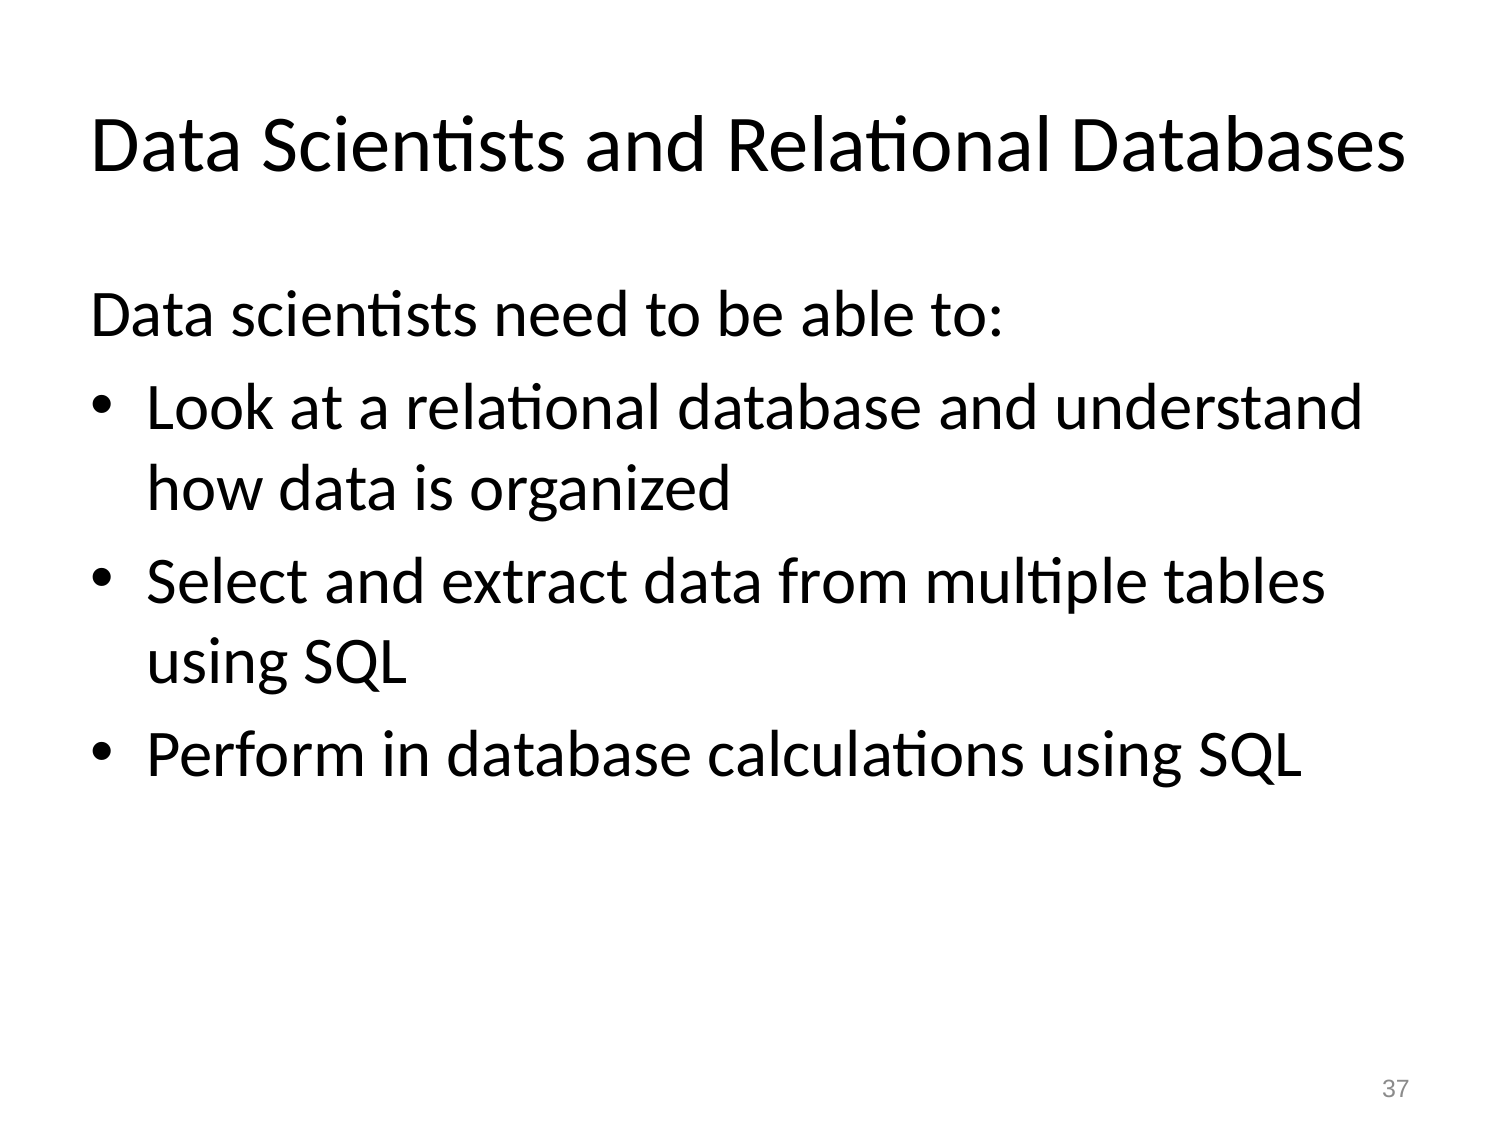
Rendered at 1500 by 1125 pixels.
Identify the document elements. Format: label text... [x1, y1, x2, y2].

list Data scientists need to be able to: Look at a relational database and understand how data is organized Select and extract data from multiple tables using SQL Perform in database calculations using SQL [75, 262, 1425, 1005]
slide_number 37 [1074, 1042, 1425, 1103]
title Data Scientists and Relational Databases [75, 45, 1425, 233]
